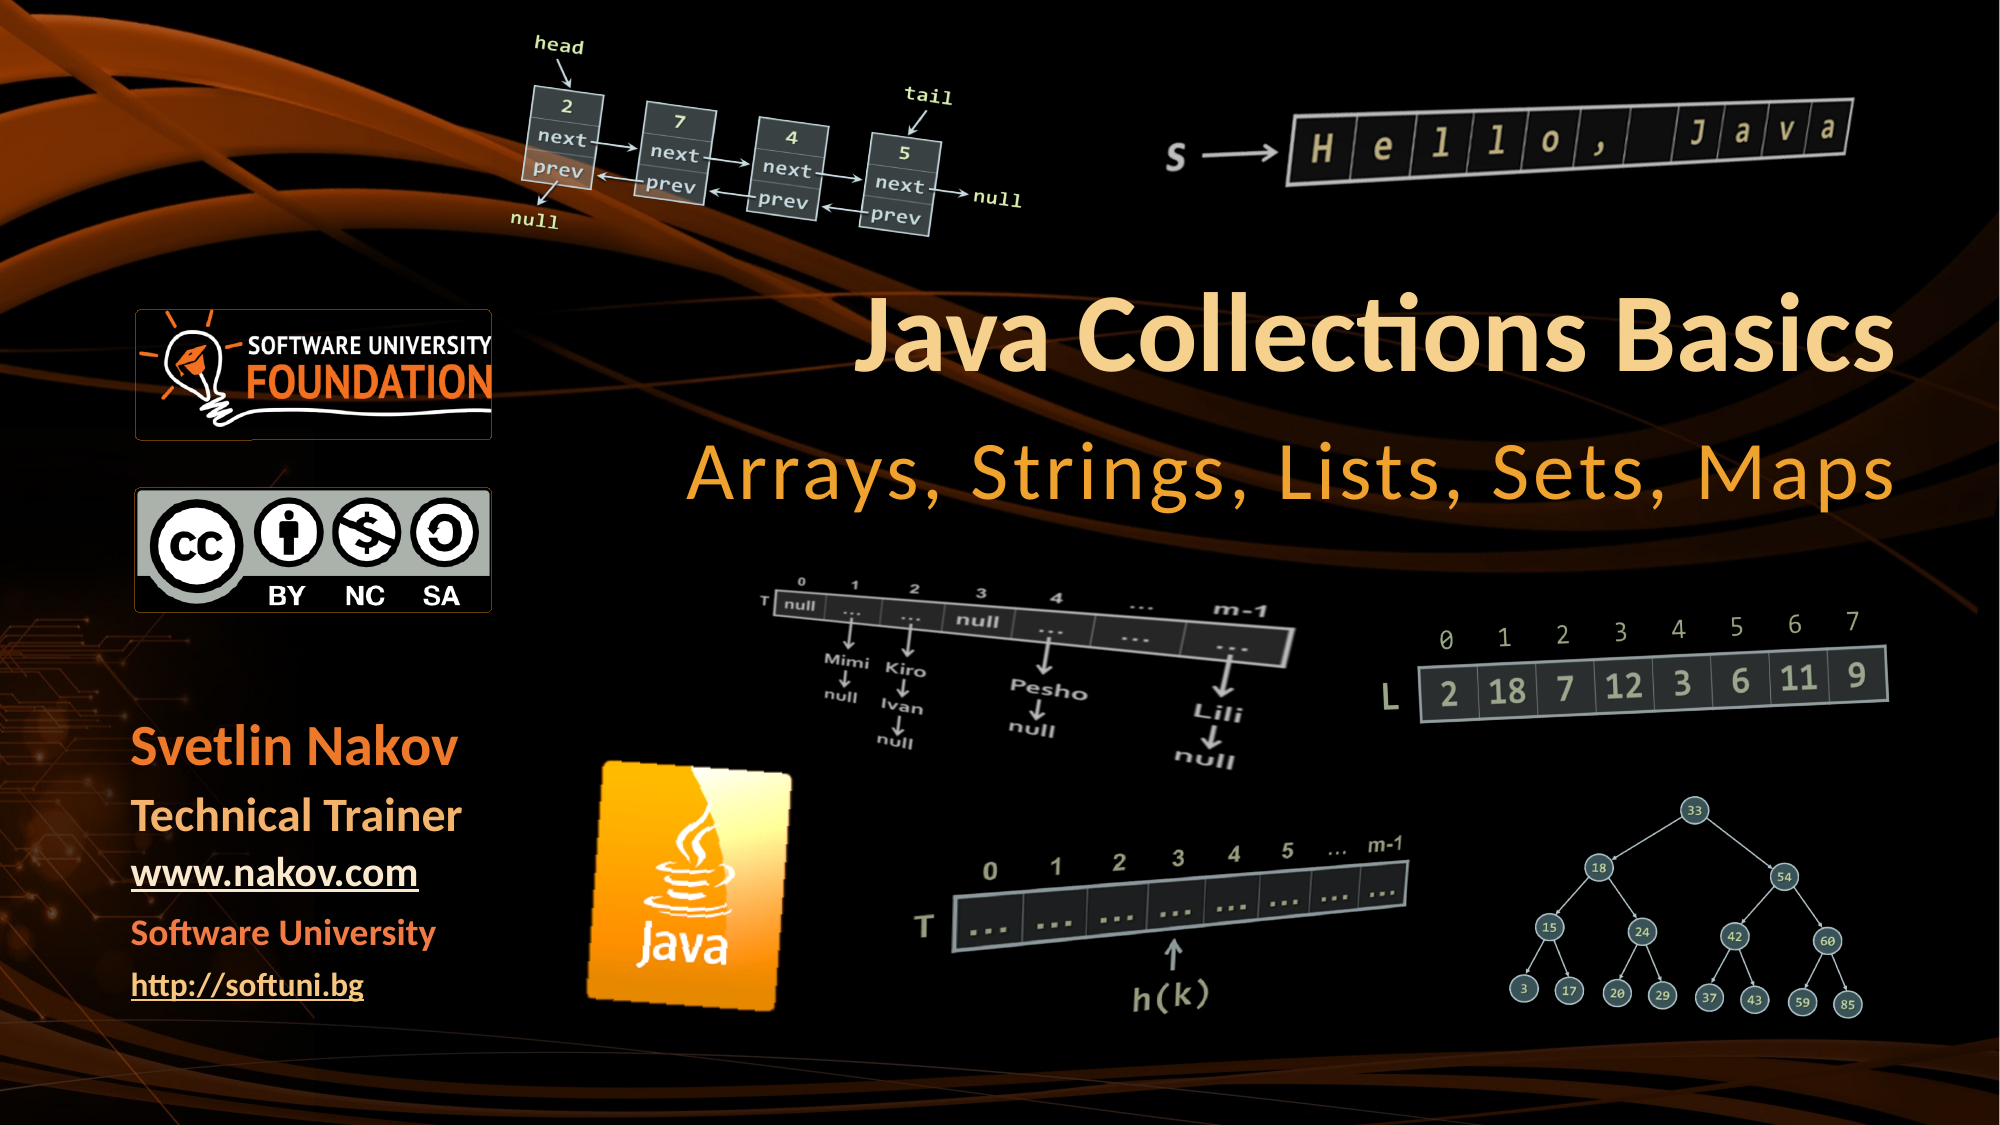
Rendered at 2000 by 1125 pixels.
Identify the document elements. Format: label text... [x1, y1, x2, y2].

list http://softuni.bg [124, 955, 492, 1010]
title Java Collections Basics [563, 253, 1898, 416]
list Svetlin Nakov [124, 697, 492, 774]
list www.nakov.com [124, 836, 492, 899]
list Technical Trainer [124, 774, 492, 836]
subtitle Arrays, Strings, Lists, Sets, Maps [563, 416, 1898, 535]
list Software University [124, 899, 492, 955]
picture [0, 0, 2000, 1125]
